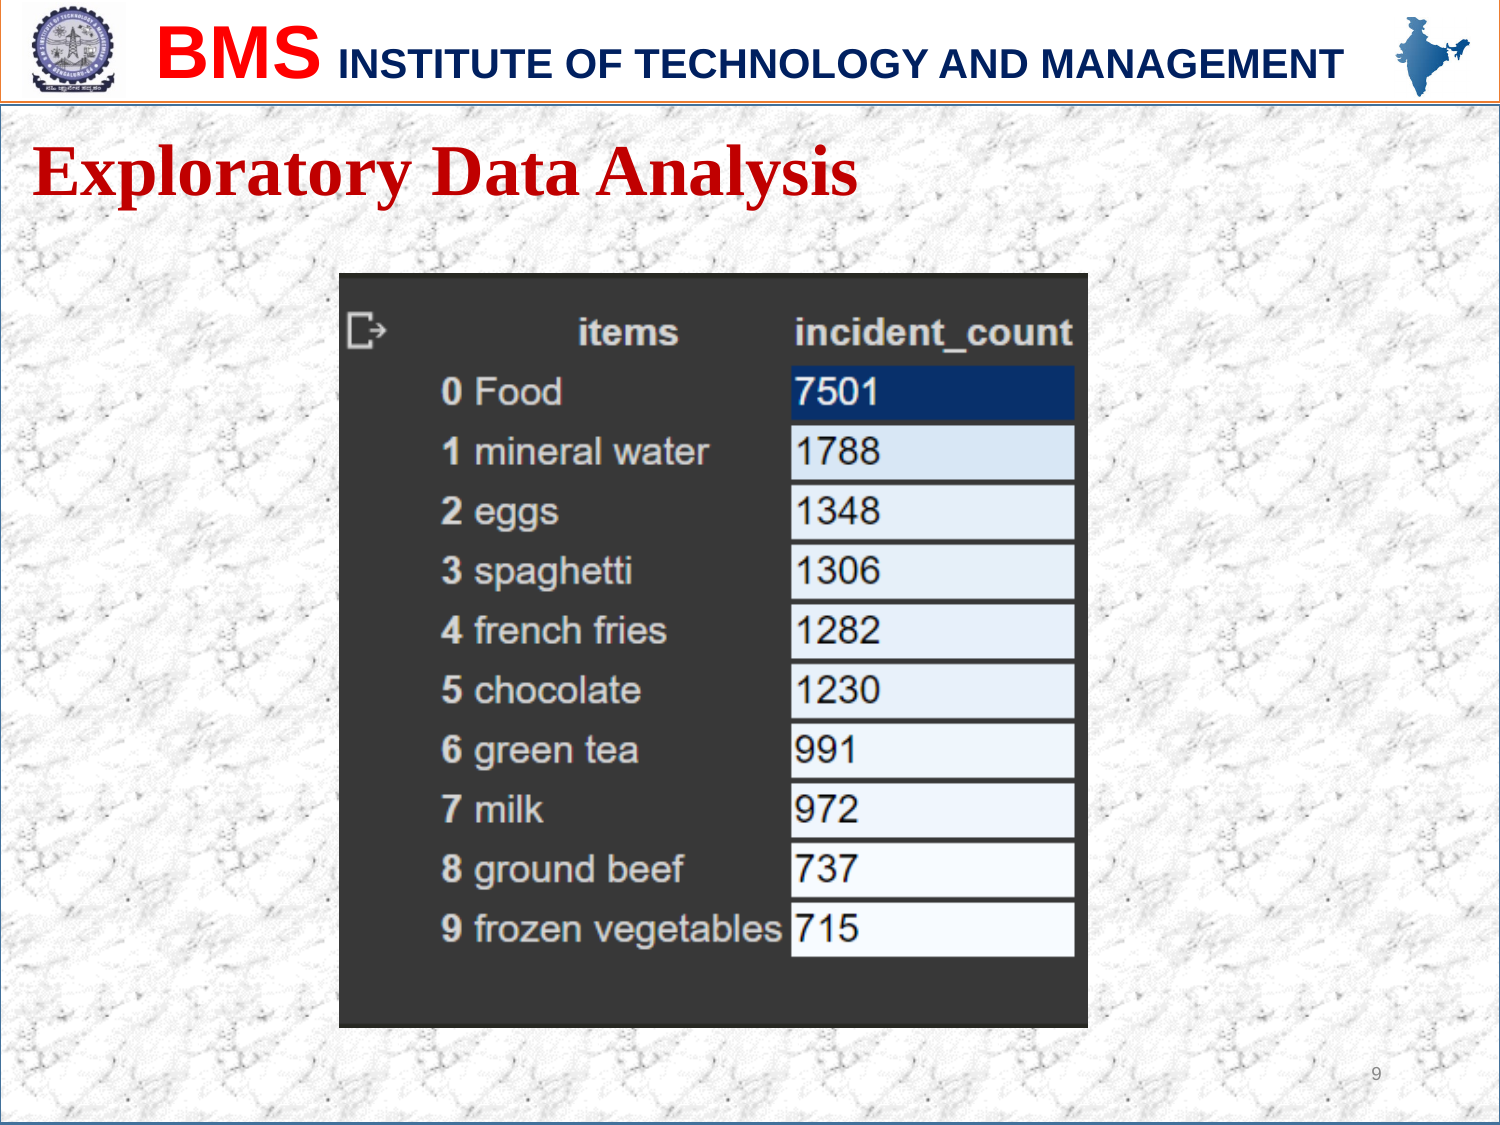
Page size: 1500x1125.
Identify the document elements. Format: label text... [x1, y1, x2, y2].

picture [1394, 17, 1471, 98]
picture [22, 2, 126, 98]
slide_number 9 [1059, 1042, 1397, 1103]
text_box Exploratory Data Analysis [17, 114, 953, 218]
picture [1, 106, 1499, 1122]
